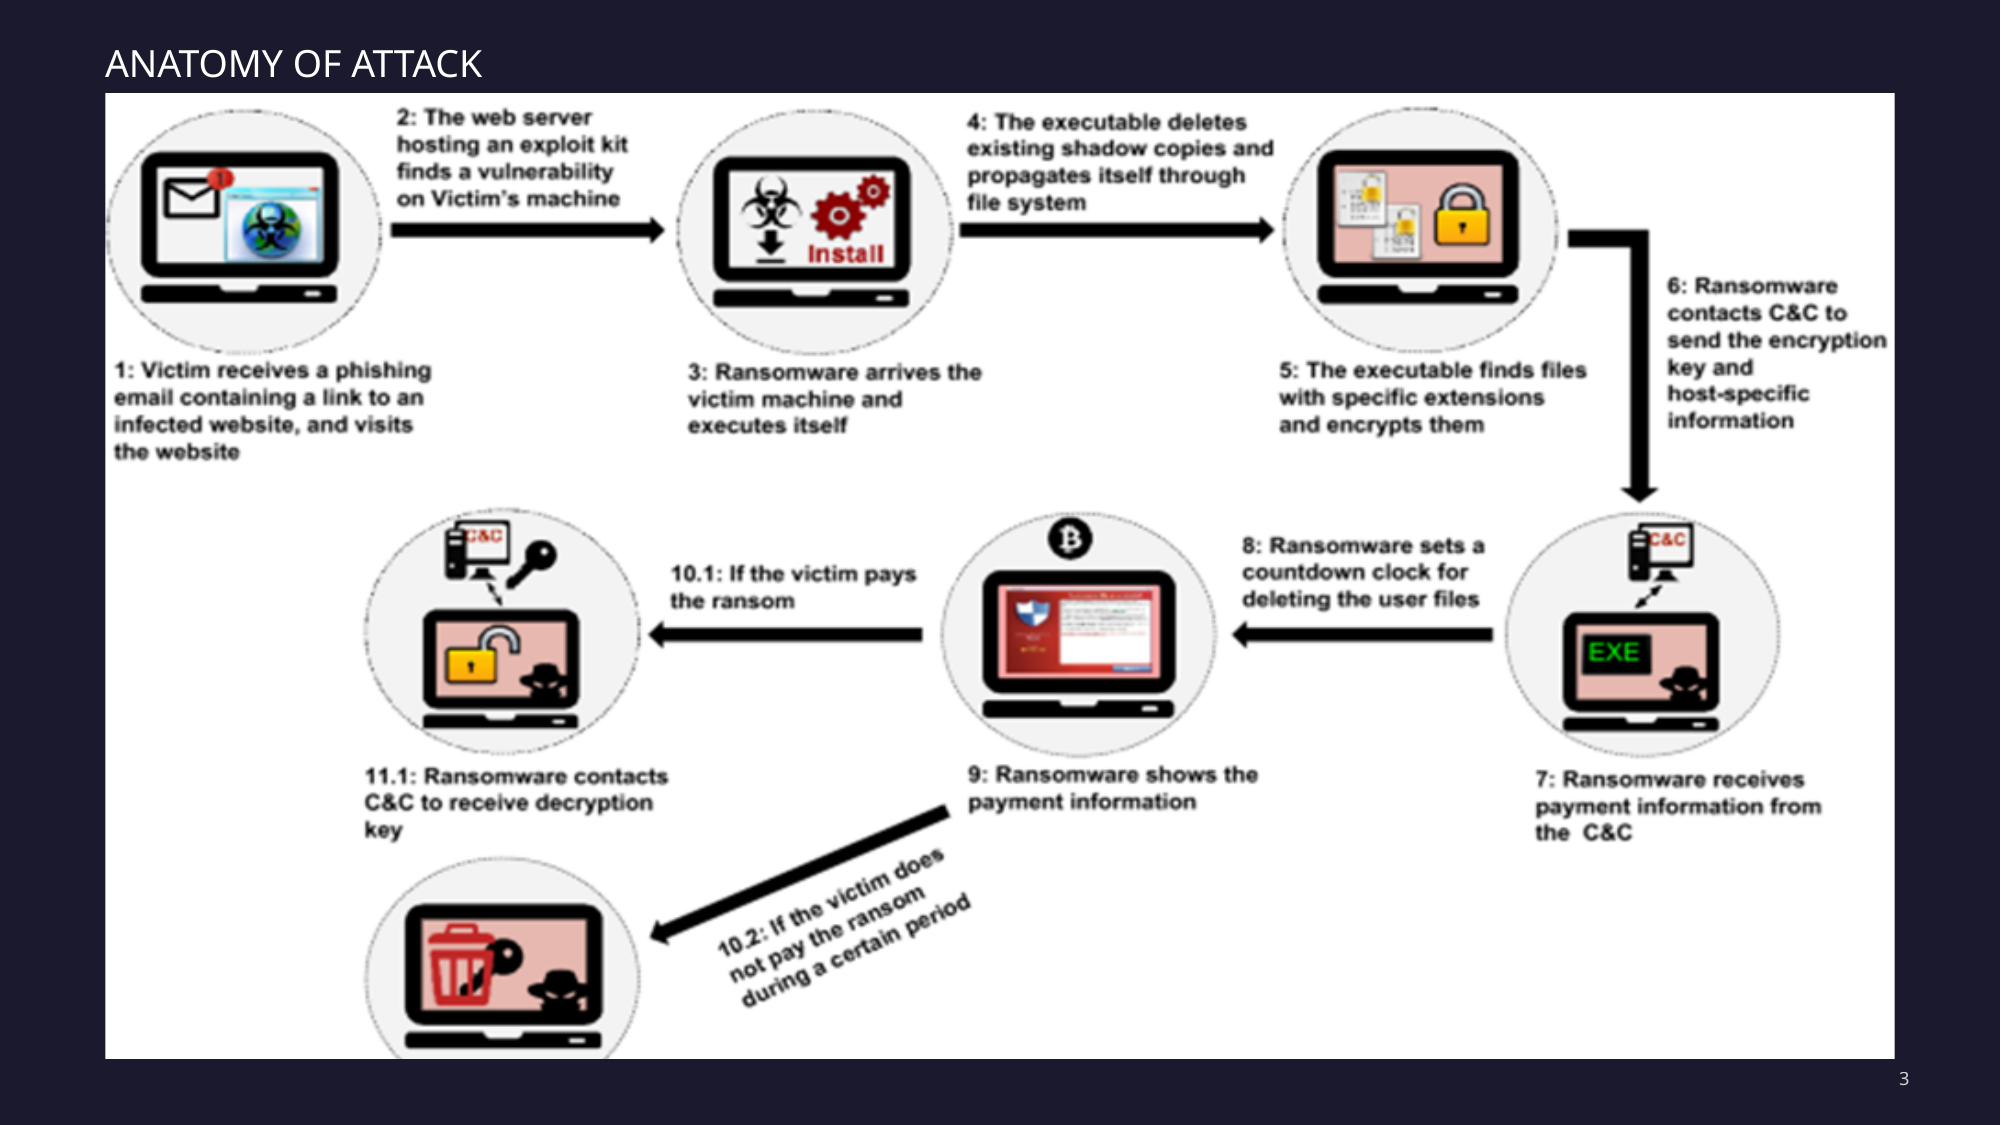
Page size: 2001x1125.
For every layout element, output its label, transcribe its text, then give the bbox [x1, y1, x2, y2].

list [105, 93, 1895, 1060]
text_box [0, 0, 2000, 1125]
text_box ANATOMY OF ATTACK [90, 32, 716, 93]
slide_number 3 [1632, 1067, 1910, 1093]
